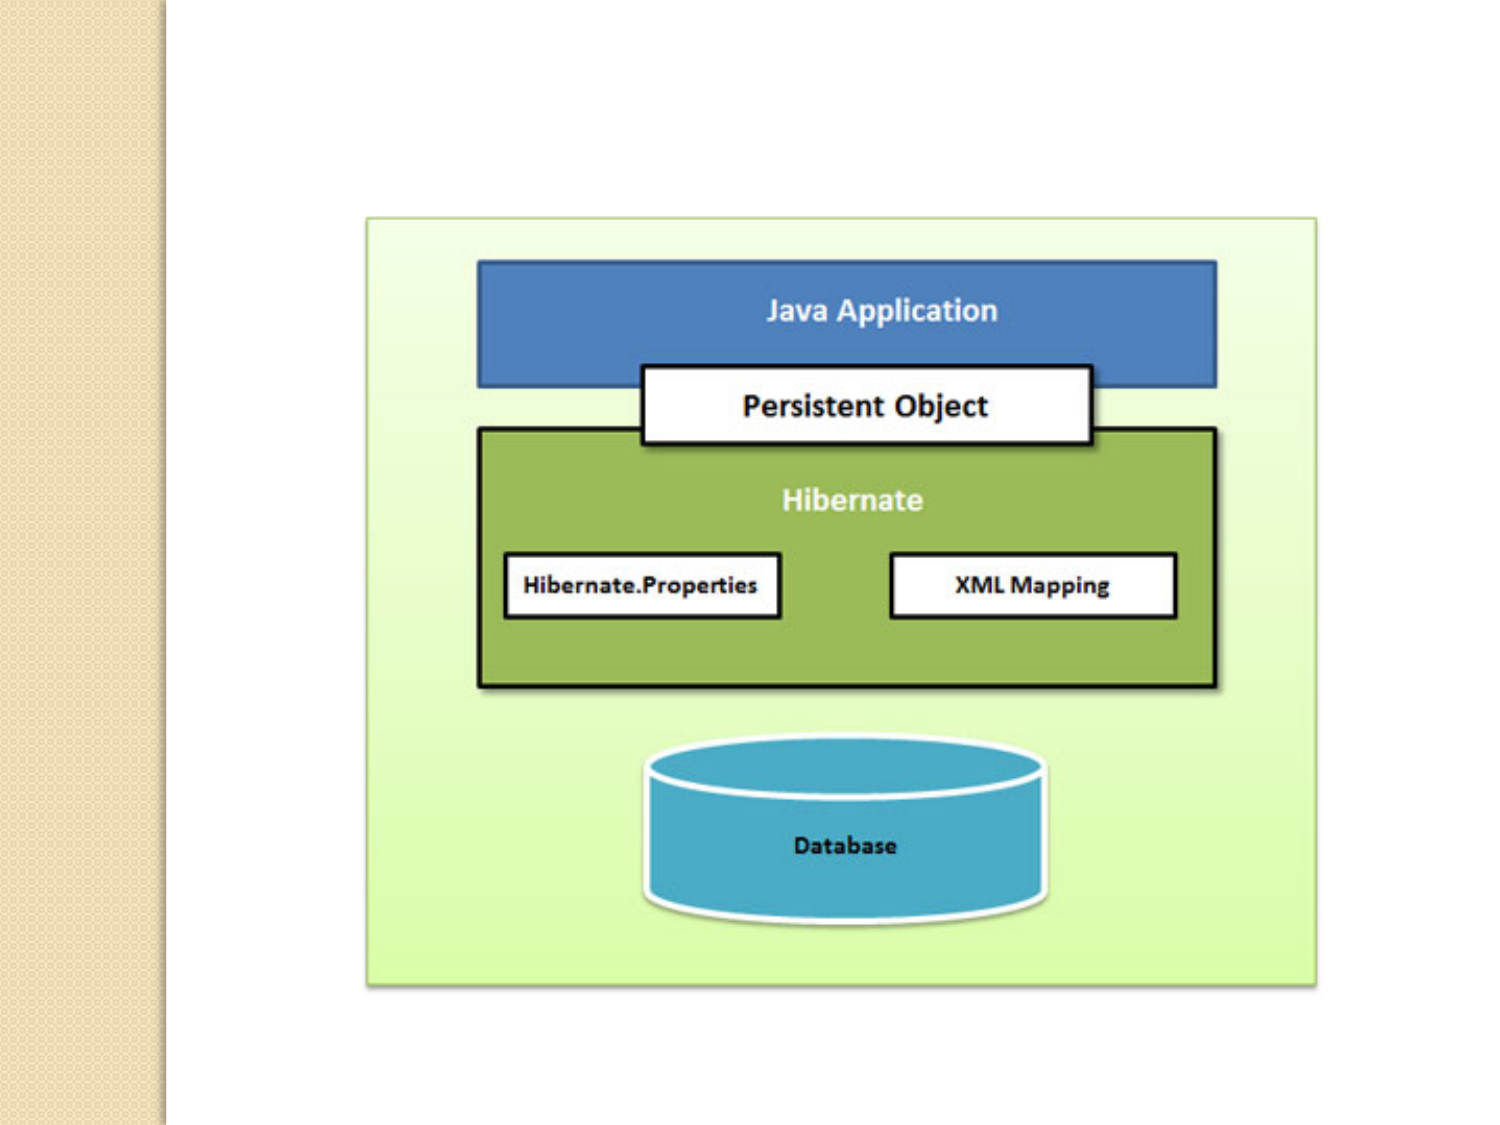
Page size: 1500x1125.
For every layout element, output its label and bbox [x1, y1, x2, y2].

picture [362, 216, 1322, 996]
